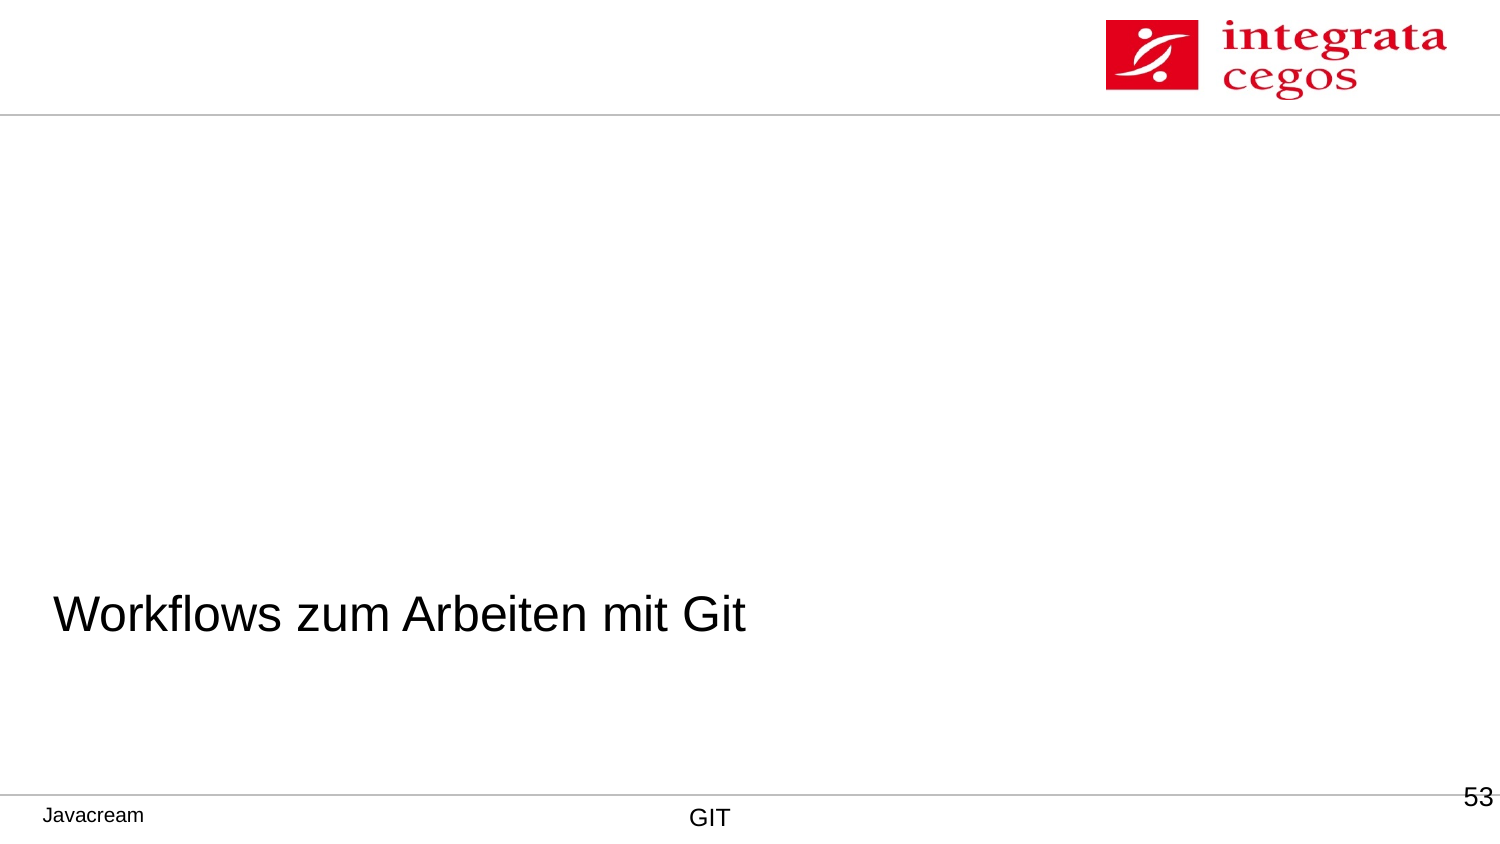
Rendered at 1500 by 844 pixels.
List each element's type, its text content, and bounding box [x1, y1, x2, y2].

picture [1106, 20, 1447, 100]
slide_number ‹#› [1403, 779, 1494, 844]
title Workflows zum Arbeiten mit Git [53, 528, 1447, 696]
